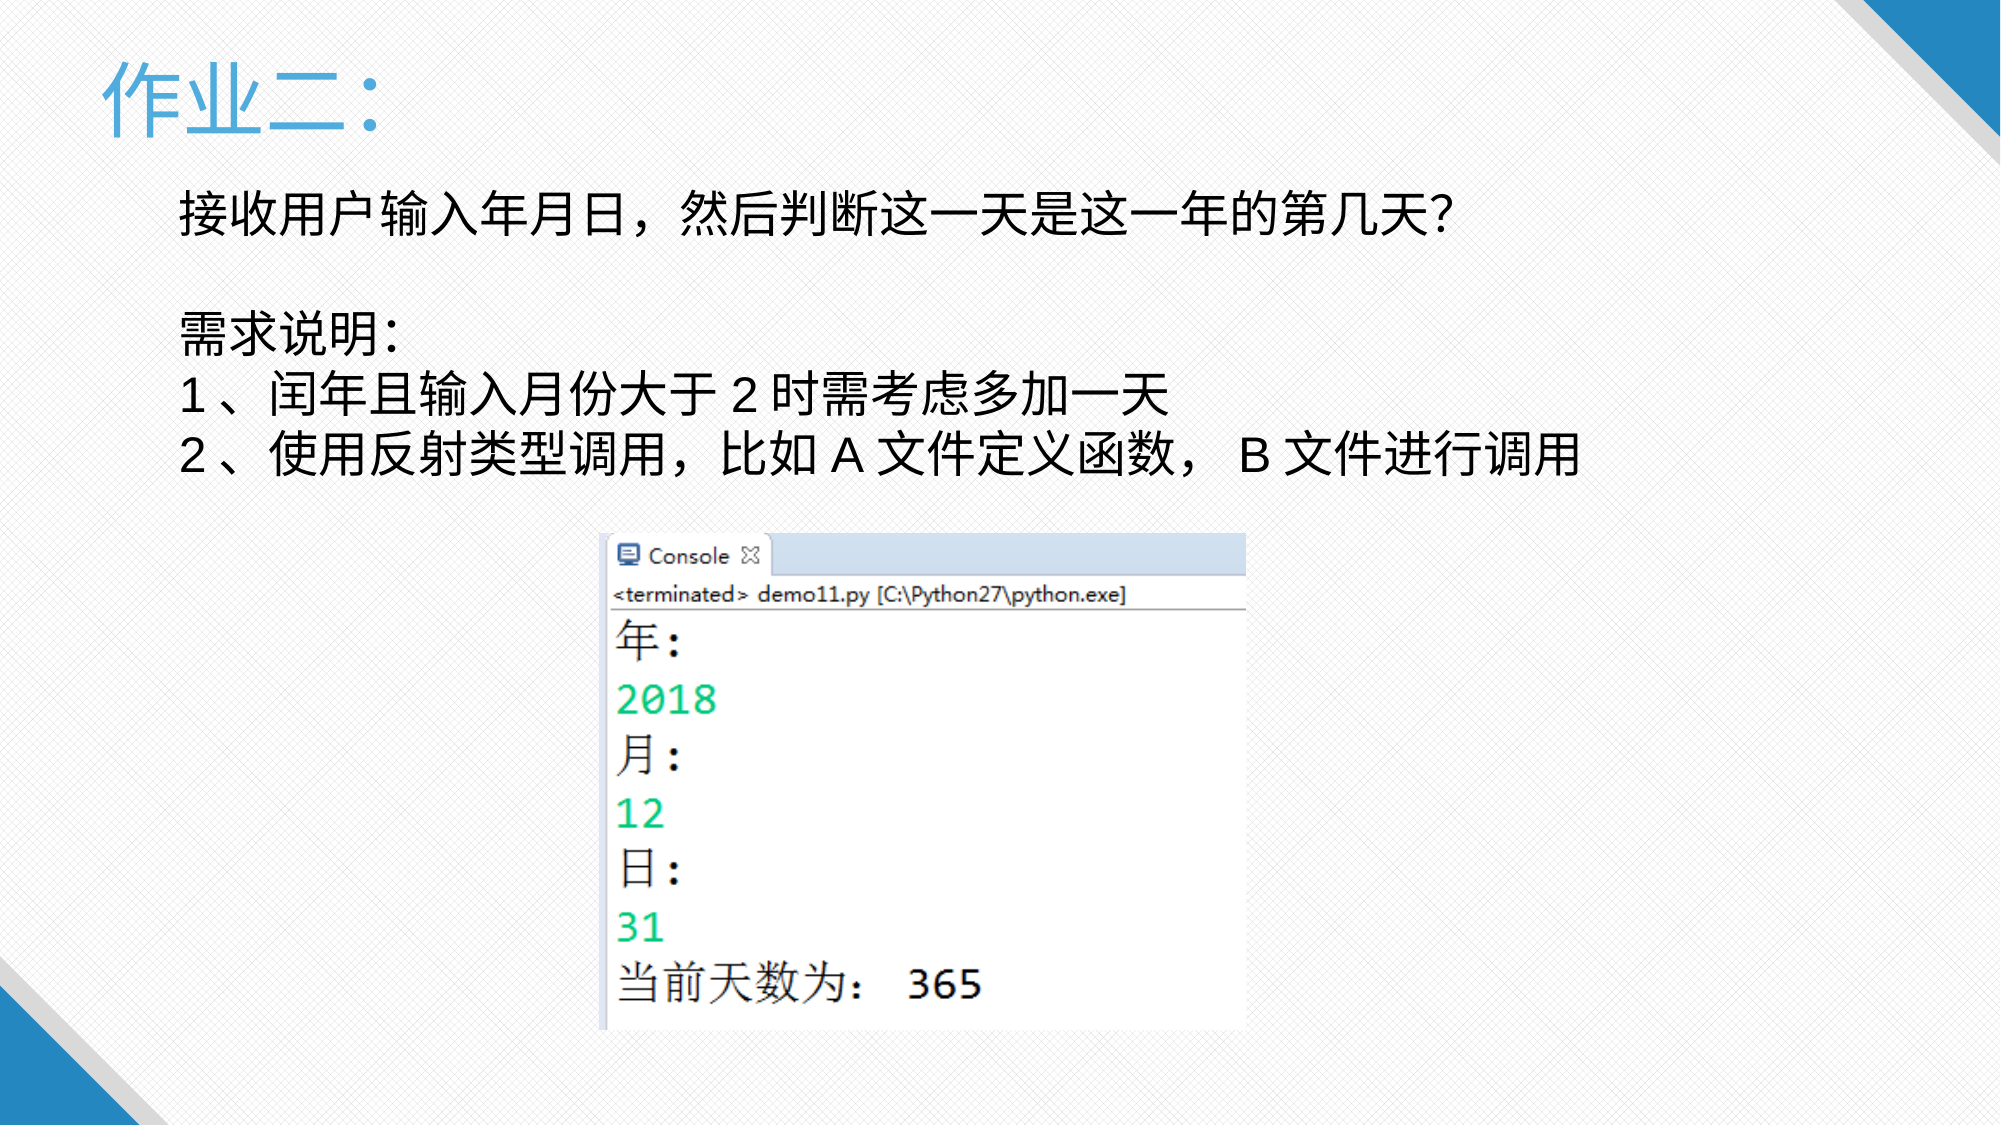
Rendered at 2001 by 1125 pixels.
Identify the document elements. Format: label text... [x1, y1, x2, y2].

picture [599, 533, 1246, 1030]
text_box 作业二： [84, 41, 1700, 158]
text_box 接收用户输入年月日，然后判断这一天是这一年的第几天？ 需求说明： 1、闰年且输入月份大于2时需考虑多加一天 2、使用反射类型调用，比如A文件定义函数，B文件进行调用 [164, 174, 1747, 550]
